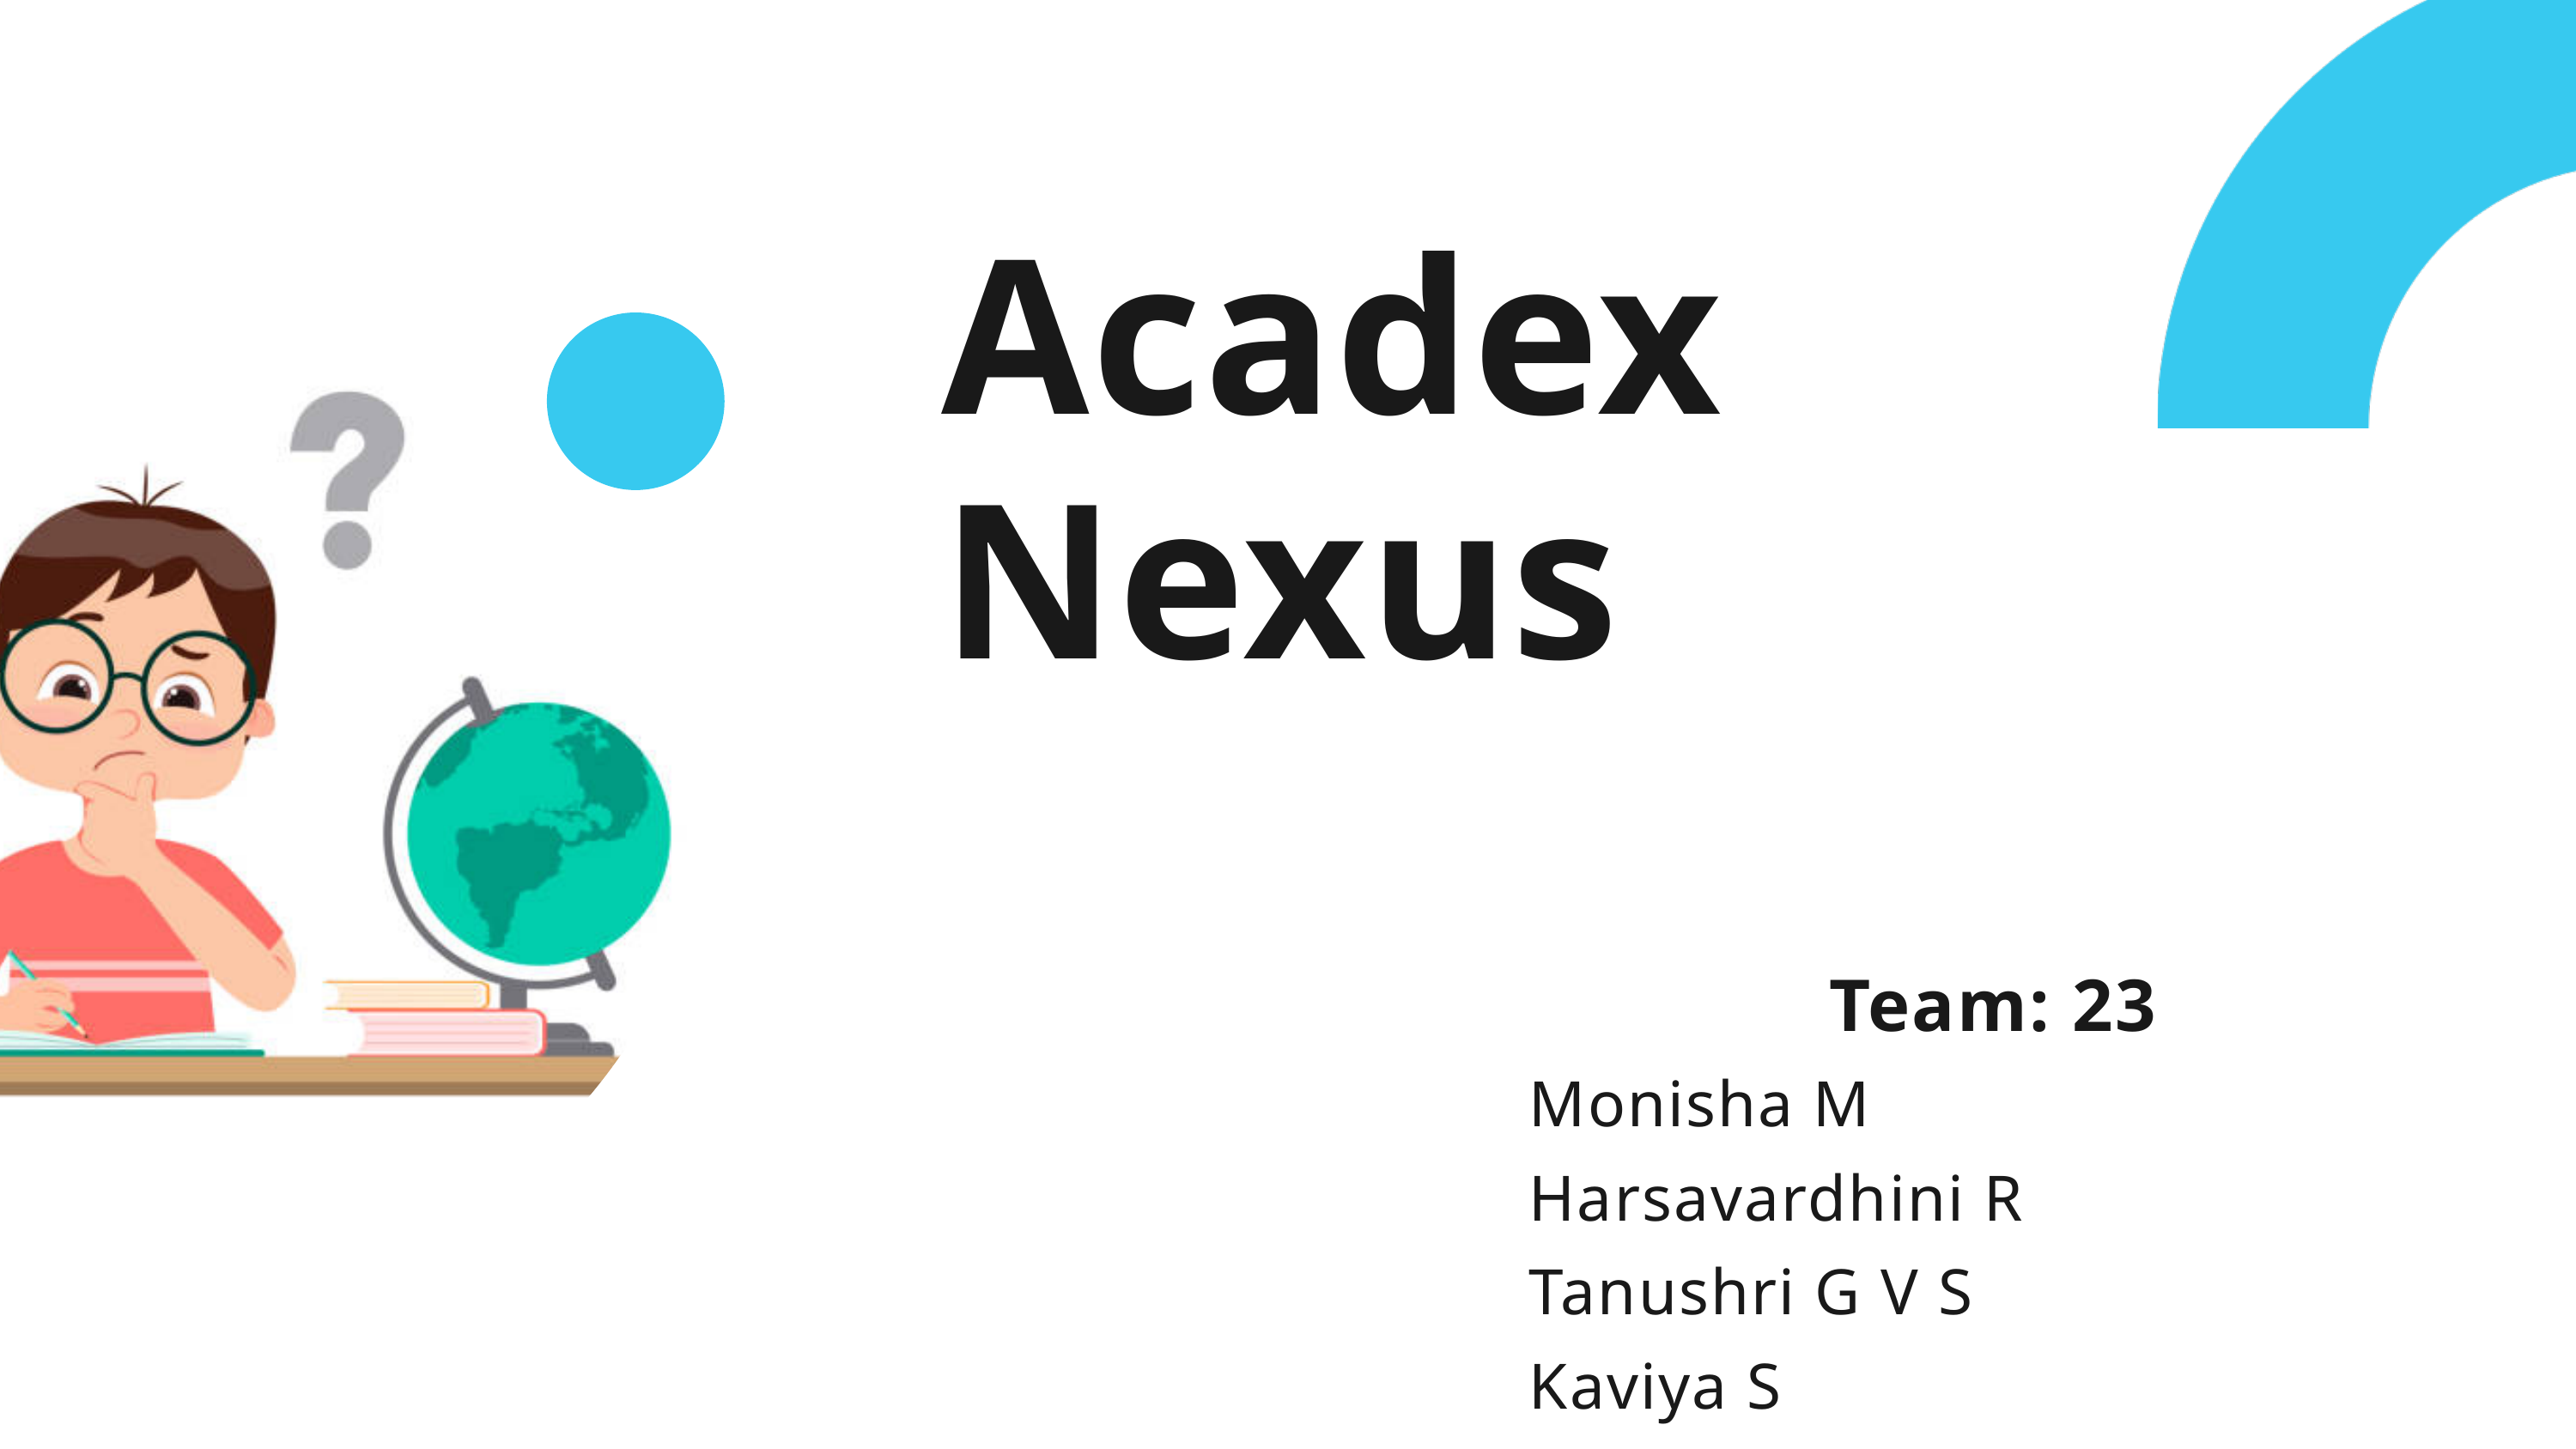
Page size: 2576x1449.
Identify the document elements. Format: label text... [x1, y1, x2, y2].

text_box Team: 23 Monisha M Harsavardhini R Tanushri G V S Kaviya S [1528, 938, 2458, 1422]
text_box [0, 144, 725, 1304]
text_box [2157, 0, 2576, 428]
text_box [546, 312, 725, 491]
text_box Acadex Nexus [941, 212, 2117, 1124]
